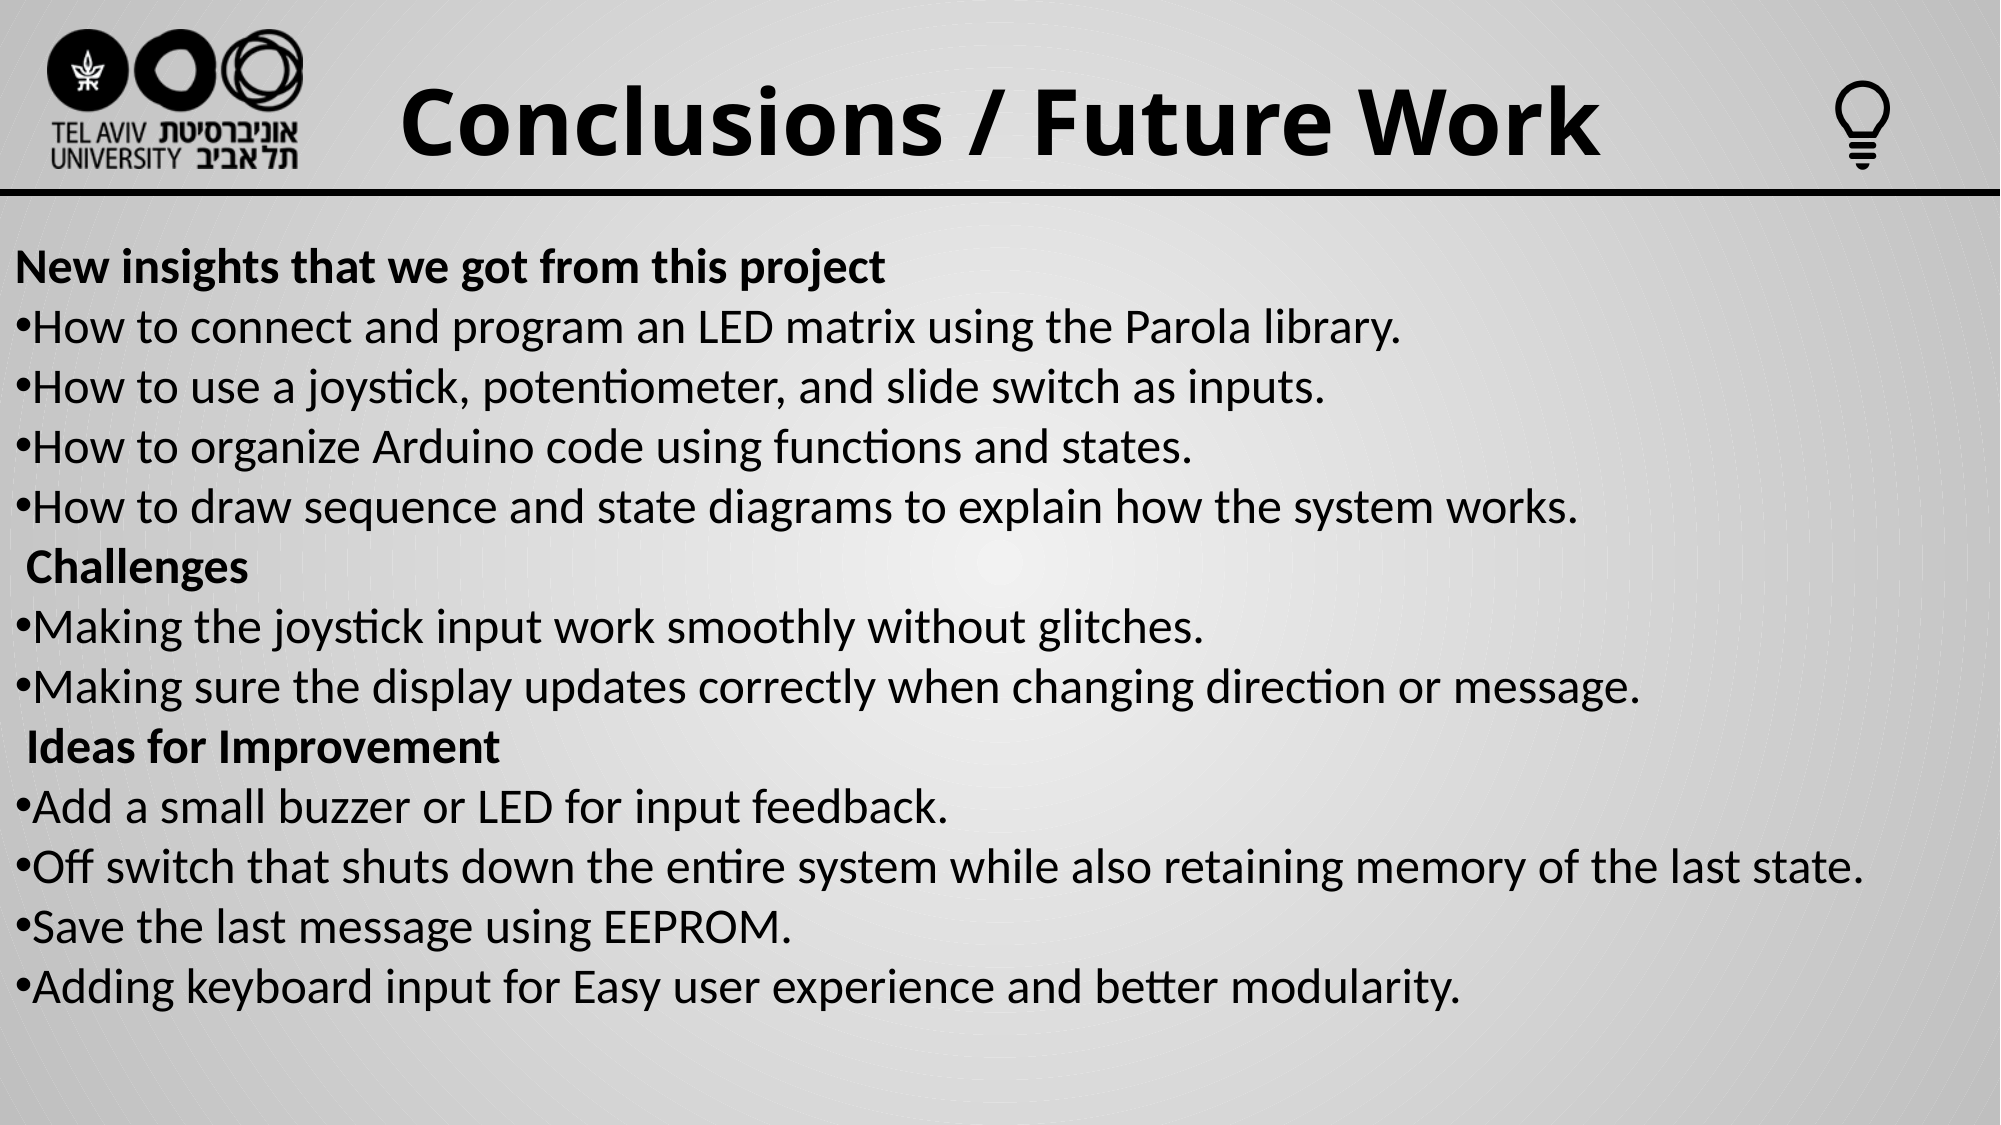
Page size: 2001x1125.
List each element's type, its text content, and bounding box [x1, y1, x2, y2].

text_box New insights that we got from this project How to connect and program an LED matrix using the Parola library. How to use a joystick, potentiometer, and slide switch as inputs. How to organize Arduino code using functions and states. How to draw sequence and state diagrams to explain how the system works. Challenges Making the joystick input work smoothly without glitches. Making sure the display updates correctly when changing direction or message. Ideas for Improvement Add a small buzzer or LED for input feedback. Off switch that shuts down the entire system while also retaining memory of the last state. Save the last message using EEPROM. Adding keyboard input for Easy user experience and better modularity. [0, 226, 1955, 1082]
picture [47, 29, 303, 169]
title Conclusions / Future Work [137, 59, 1863, 191]
picture [1812, 74, 1913, 176]
